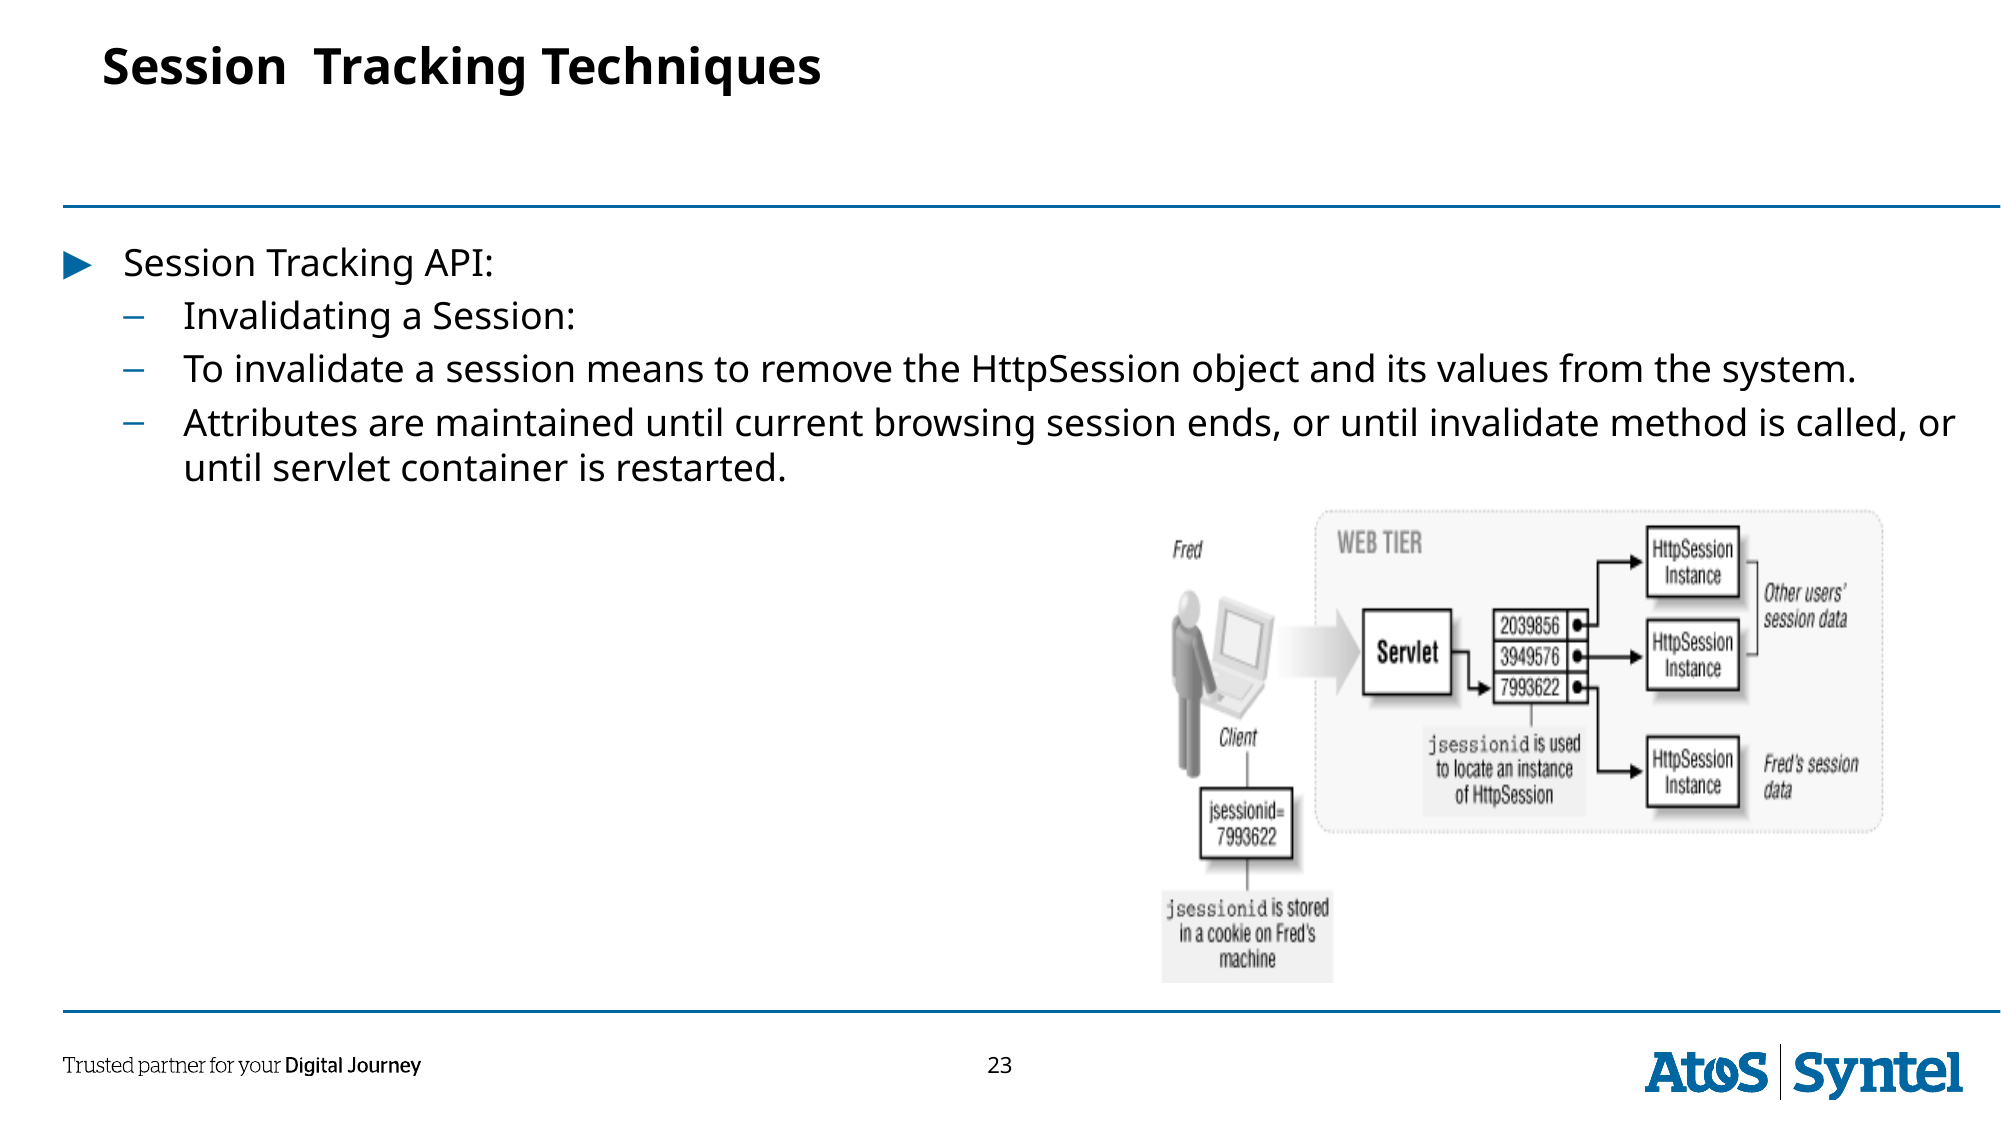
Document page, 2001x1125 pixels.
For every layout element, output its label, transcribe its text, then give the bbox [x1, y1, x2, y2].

list Session Tracking API: Invalidating a Session: To invalidate a session means to remove the HttpSession object and its values from the system. Attributes are maintained until current browsing session ends, or until invalidate method is called, or until servlet container is restarted. [63, 238, 1962, 983]
title Session Tracking Techniques [102, 27, 2000, 152]
picture [1161, 509, 1885, 983]
